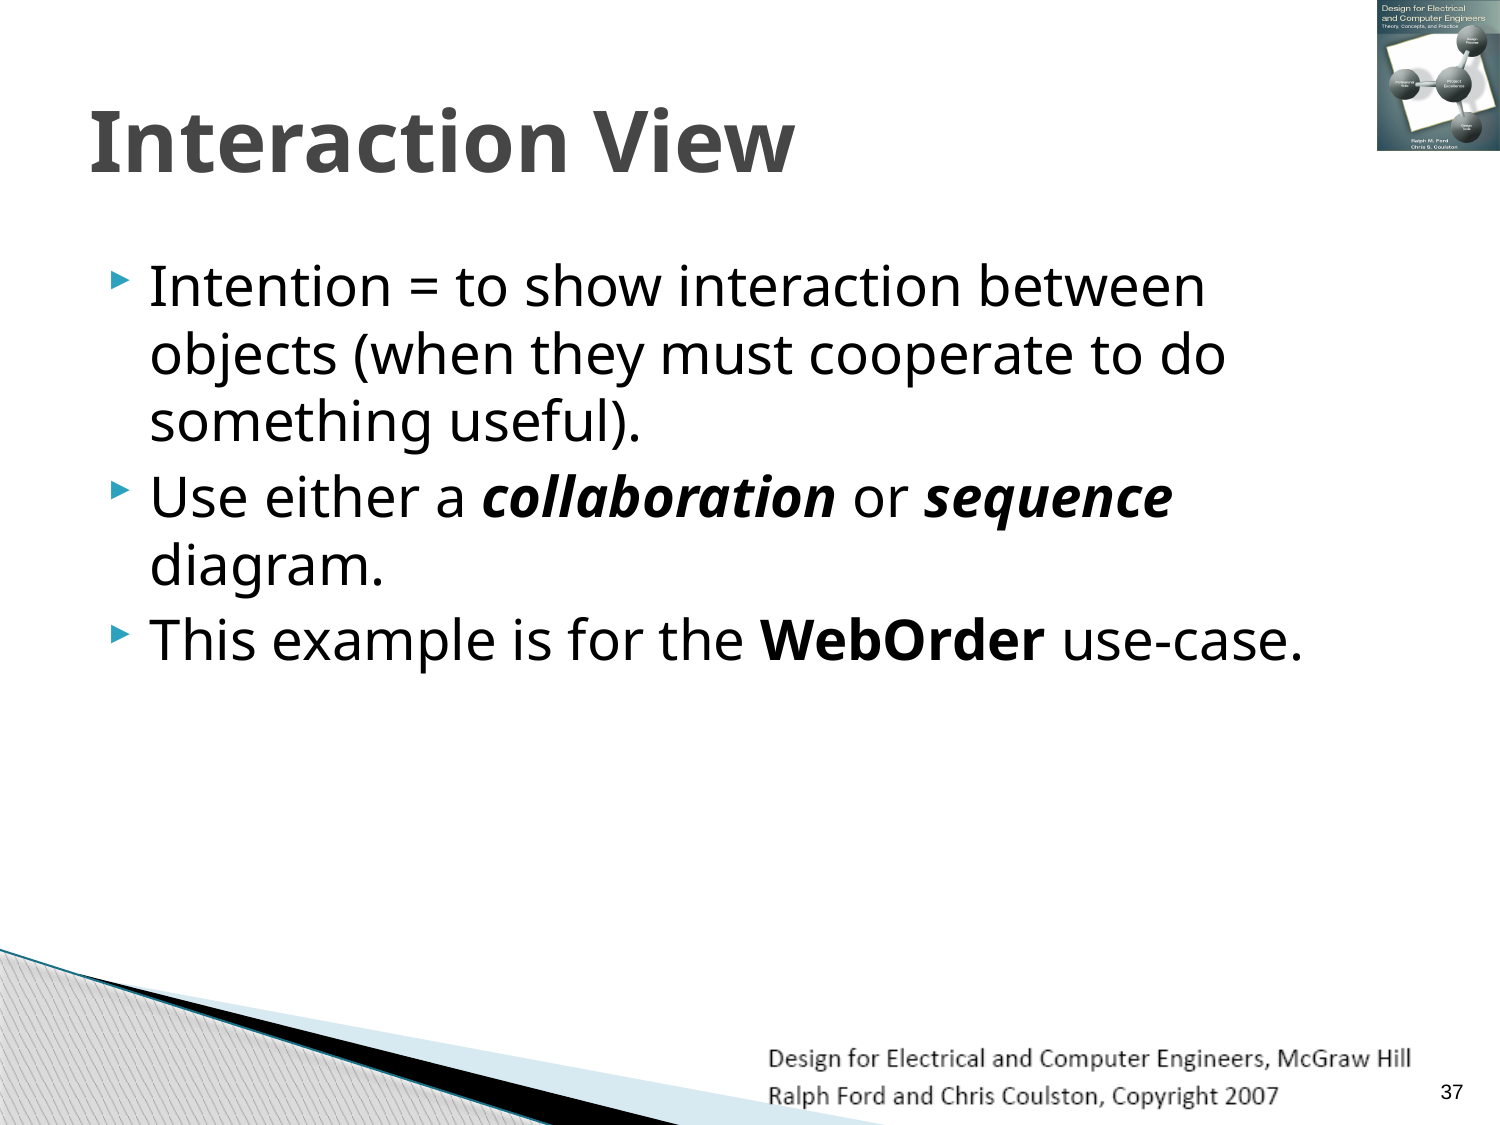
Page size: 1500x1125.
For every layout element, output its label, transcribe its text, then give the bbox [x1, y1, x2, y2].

title Interaction View [75, 45, 1425, 233]
picture [1377, 0, 1500, 151]
picture [760, 1039, 1425, 1125]
slide_number 37 [1418, 1051, 1479, 1112]
list Intention = to show interaction between objects (when they must cooperate to do something useful). Use either a collaboration or sequence diagram. This example is for the WebOrder use-case. [74, 242, 1426, 986]
